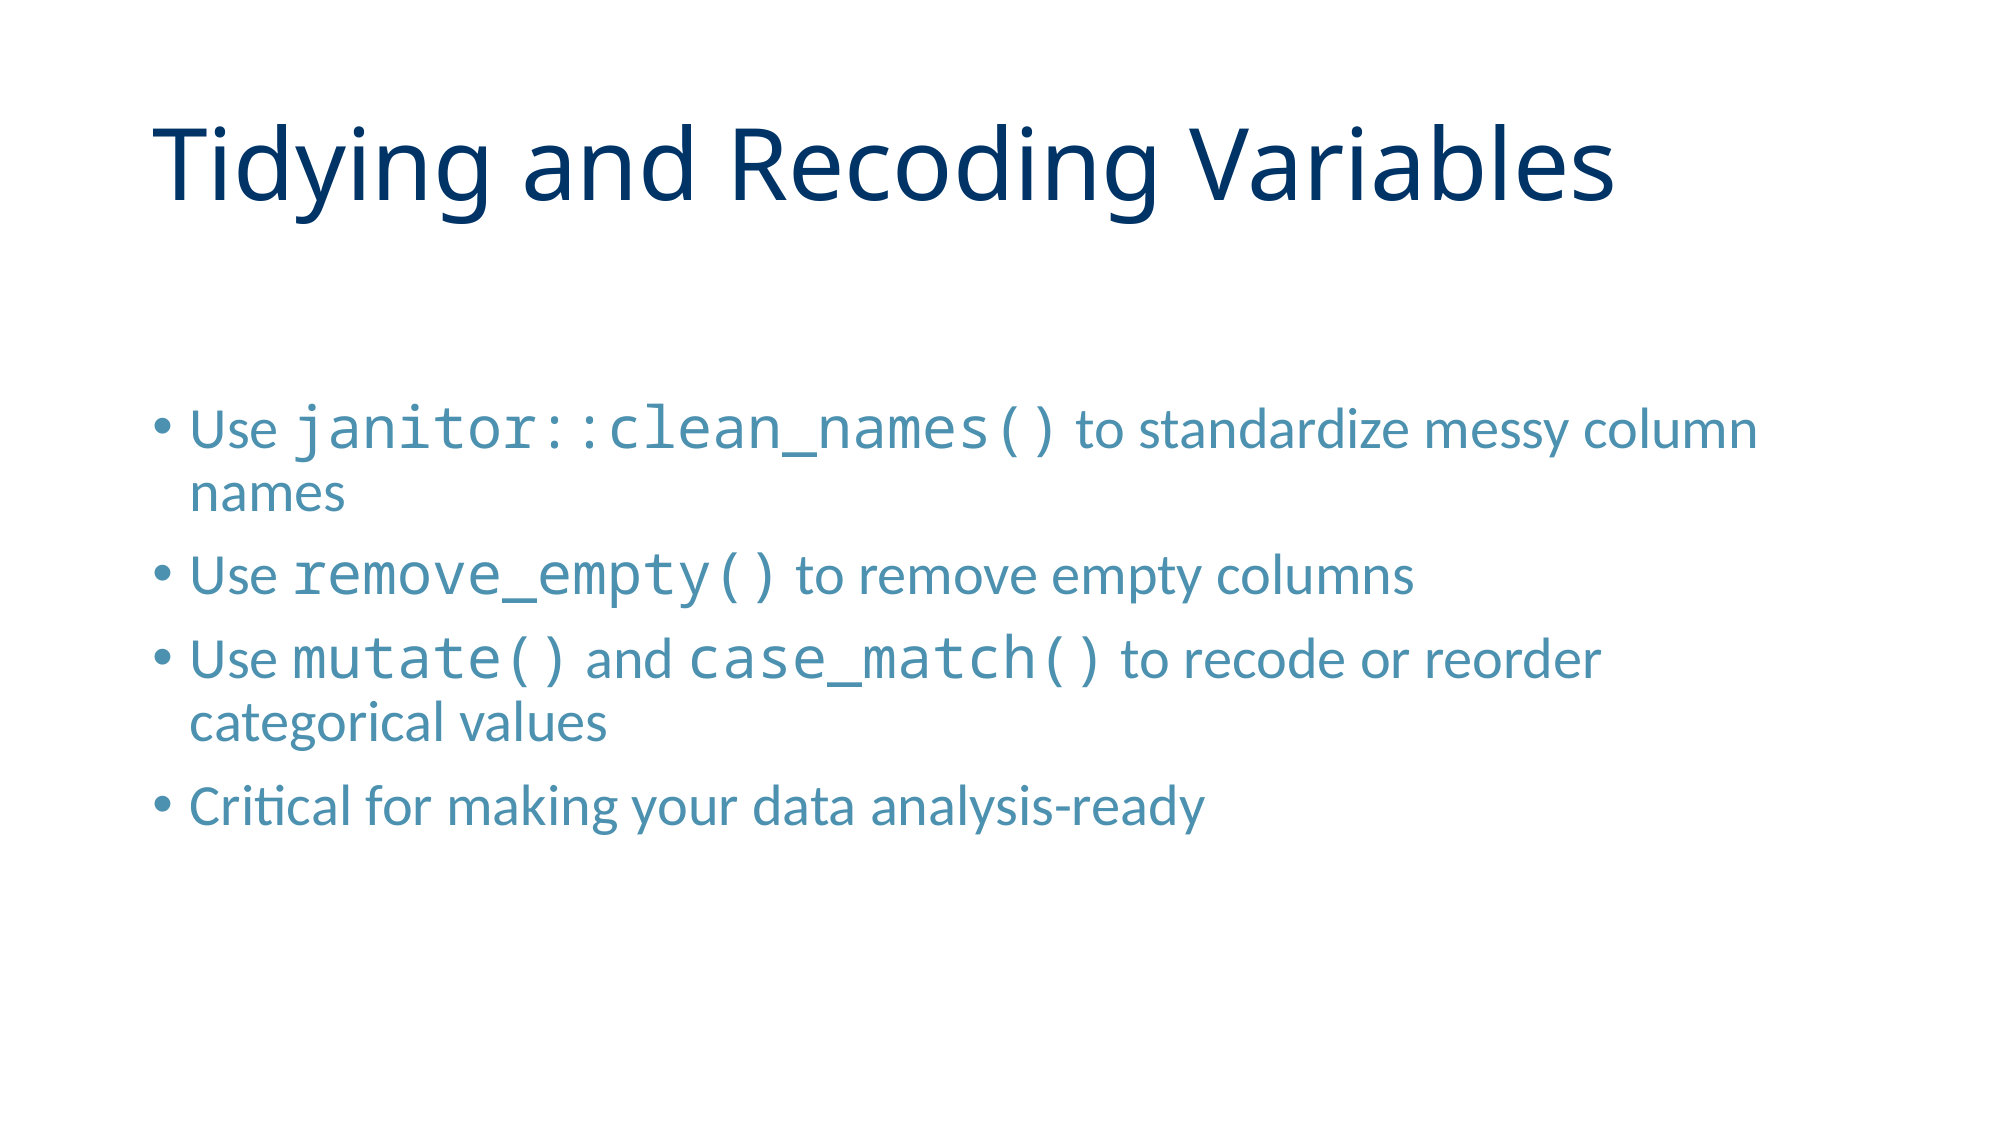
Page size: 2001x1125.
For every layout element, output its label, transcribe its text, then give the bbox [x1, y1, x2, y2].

title Tidying and Recoding Variables [137, 59, 1863, 278]
list Use janitor::clean_names() to standardize messy column names Use remove_empty() to remove empty columns Use mutate() and case_match() to recode or reorder categorical values Critical for making your data analysis-ready [137, 299, 1863, 1014]
